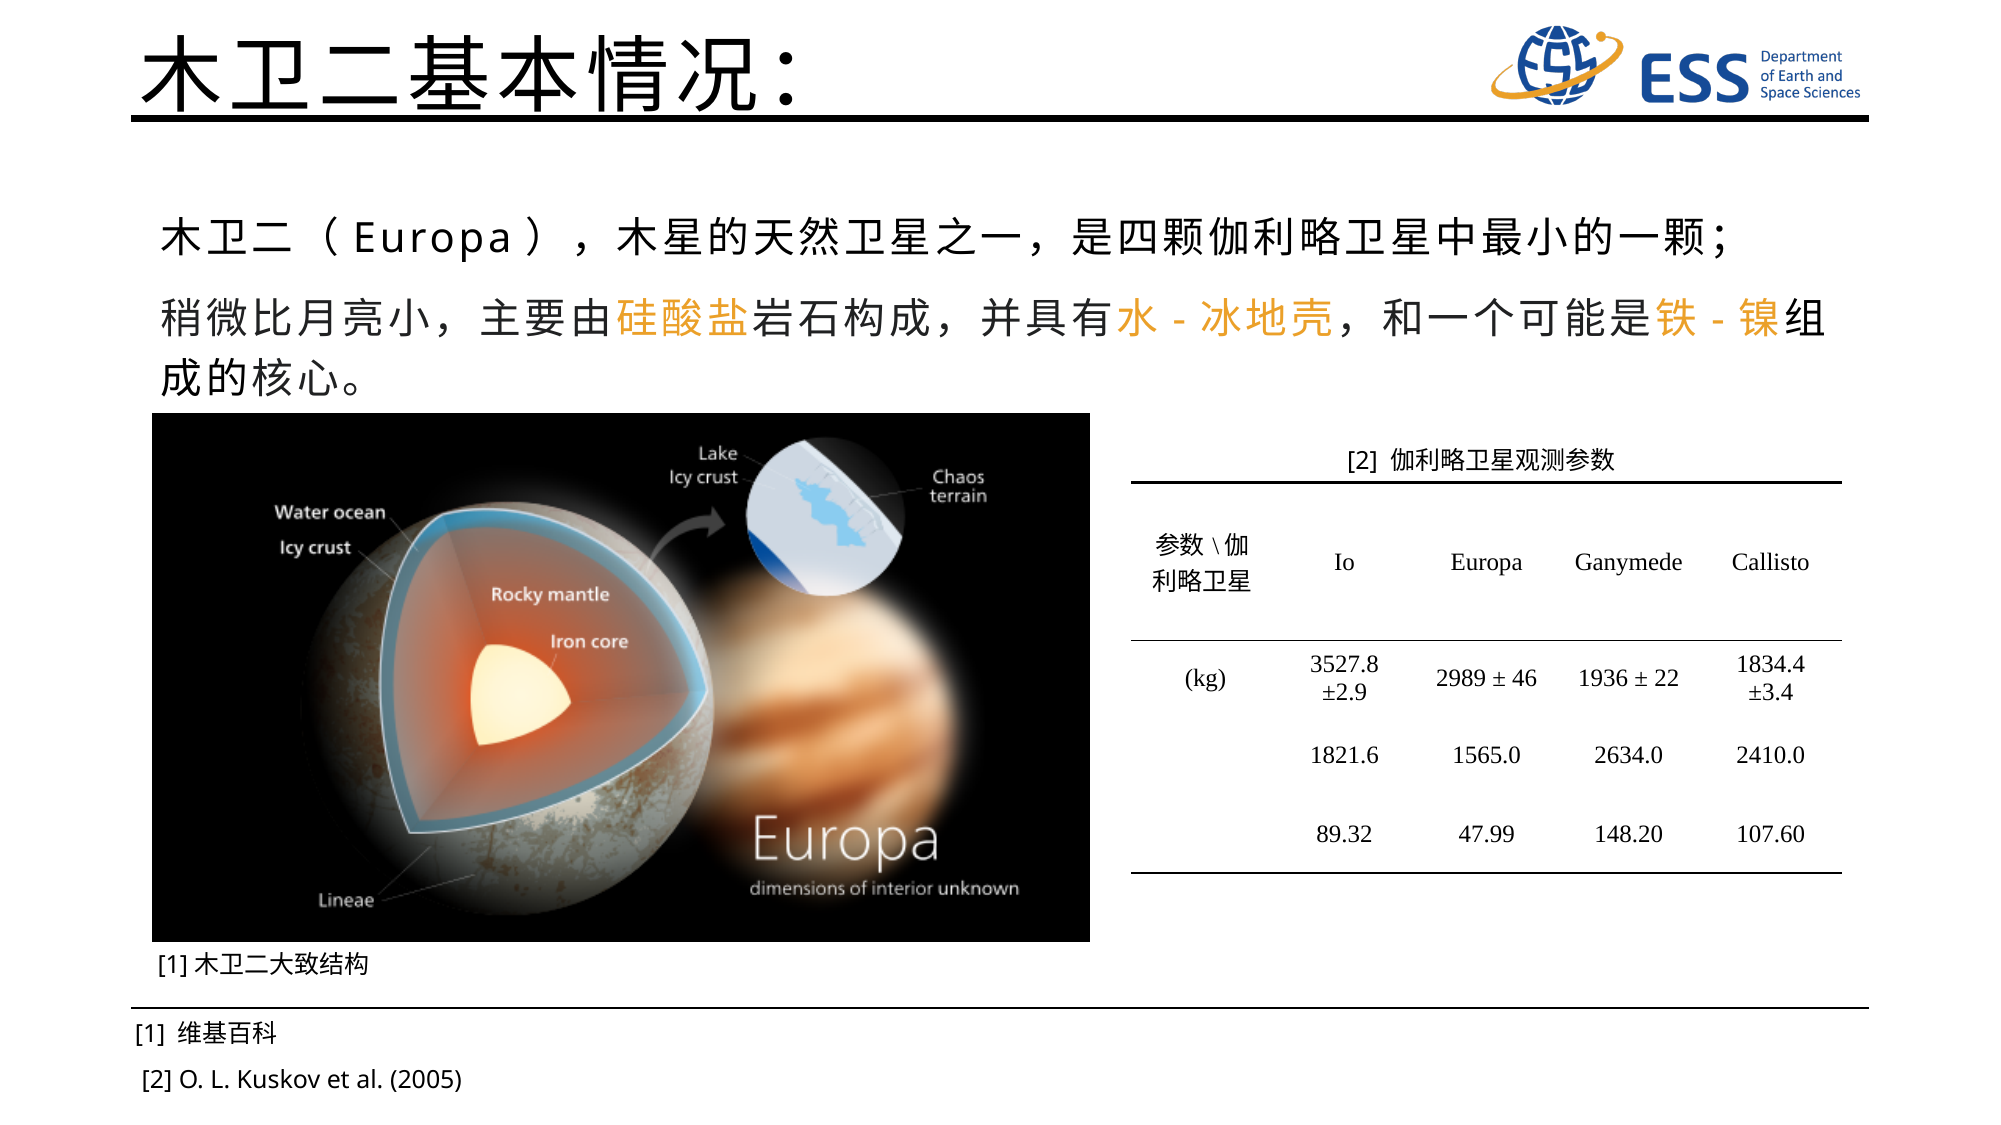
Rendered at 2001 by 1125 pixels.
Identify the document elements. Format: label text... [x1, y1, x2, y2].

picture [1482, 22, 1869, 111]
text_box [1]木卫二大致结构 [142, 941, 1143, 987]
text_box [2] 伽利略卫星观测参数 [1332, 437, 1641, 483]
text_box [2] O. L. Kuskov et al. (2005) [126, 1055, 478, 1101]
text_box [1] 维基百科 [119, 1010, 293, 1056]
picture [152, 413, 1090, 943]
list 木卫二（Europa），木星的天然卫星之一，是四颗伽利略卫星中最小的一颗； 稍微比月亮小，主要由硅酸盐岩石构成，并具有水-冰地壳，和一个可能是铁-镍组成的核心。 [142, 182, 1858, 780]
text_box 木卫二基本情况： [121, 4, 849, 110]
